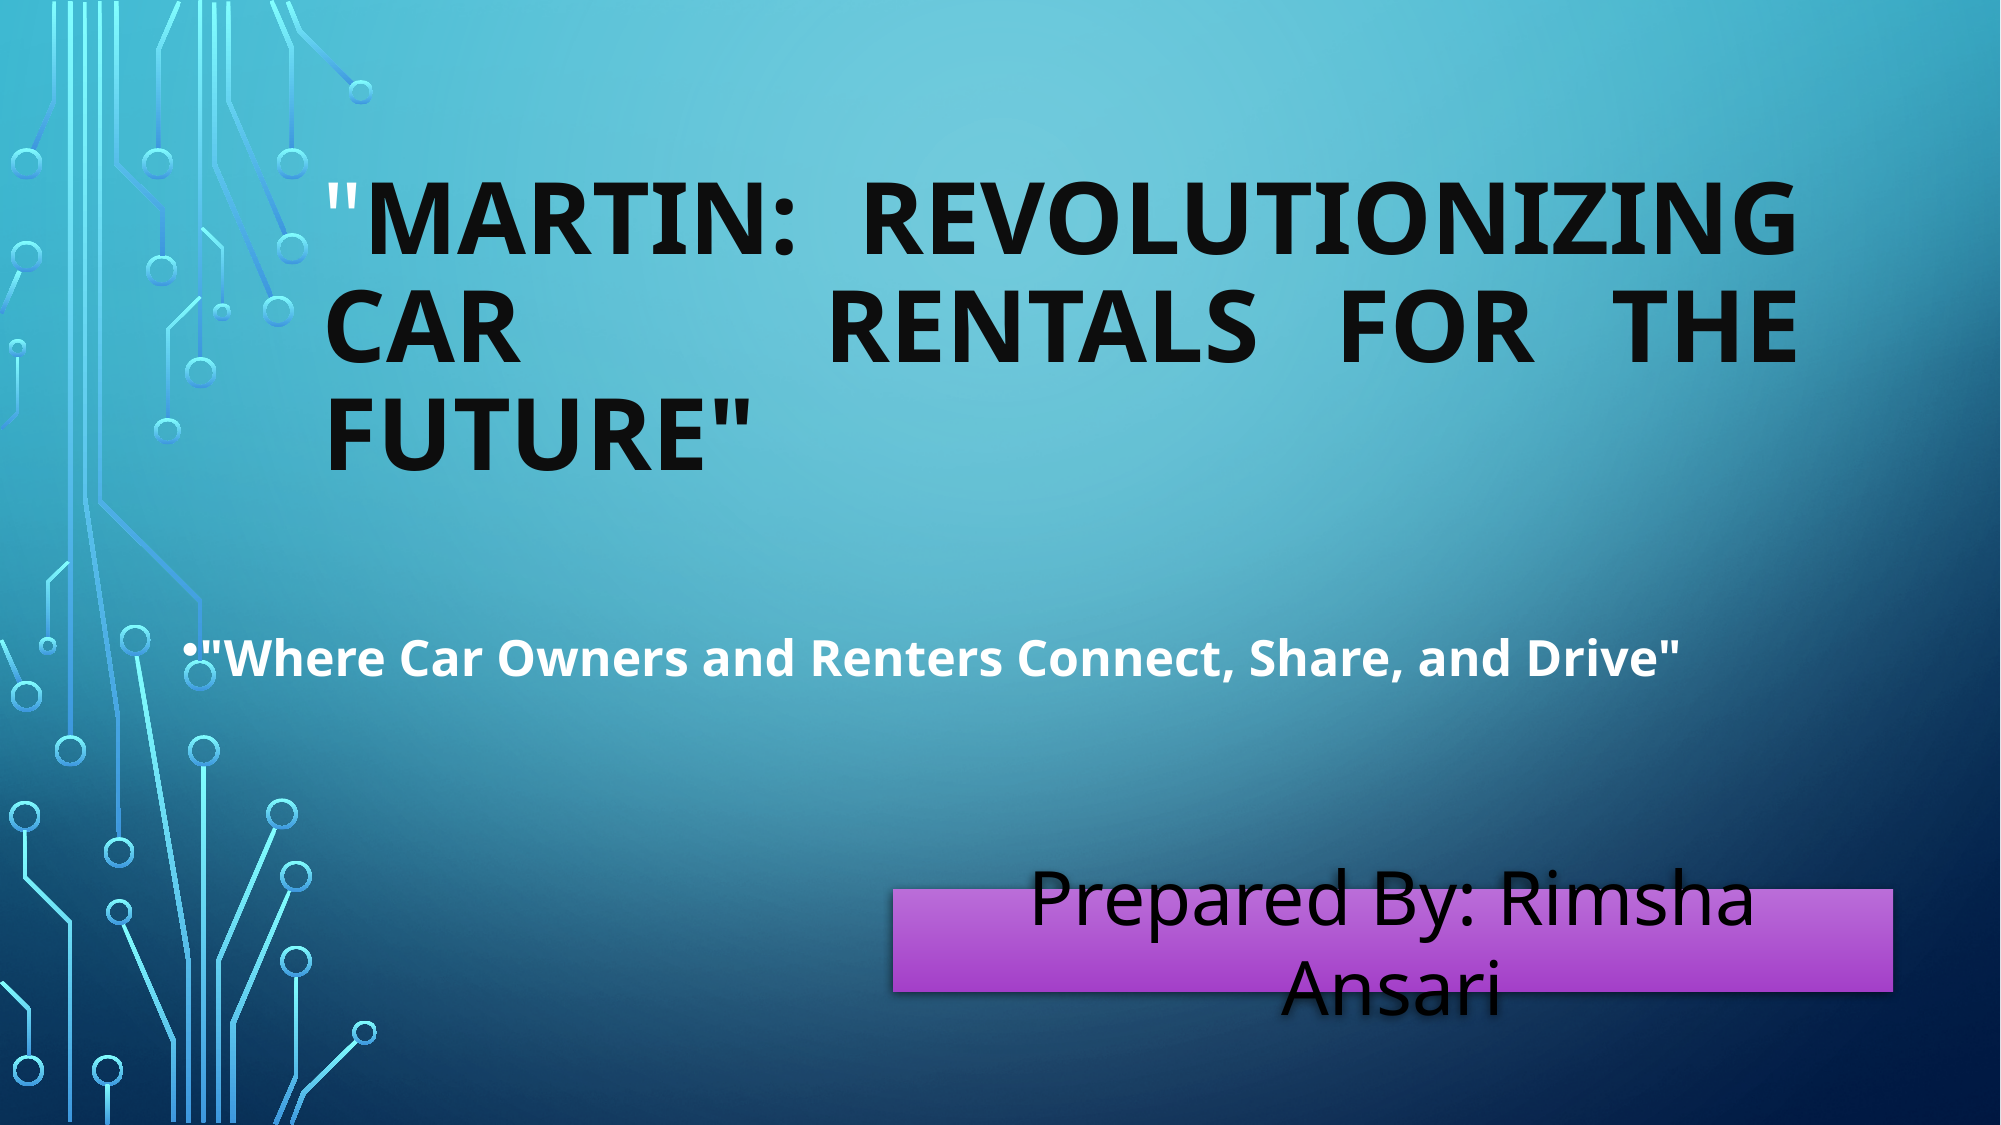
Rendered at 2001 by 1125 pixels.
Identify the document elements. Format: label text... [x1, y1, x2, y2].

text_box Prepared By: Rimsha Ansari [893, 889, 1894, 992]
title "Martin: Revolutionizing Car Rentals for the Future" [307, 184, 1819, 322]
subtitle "Where Car Owners and Renters Connect, Share, and Drive" [166, 322, 1894, 990]
